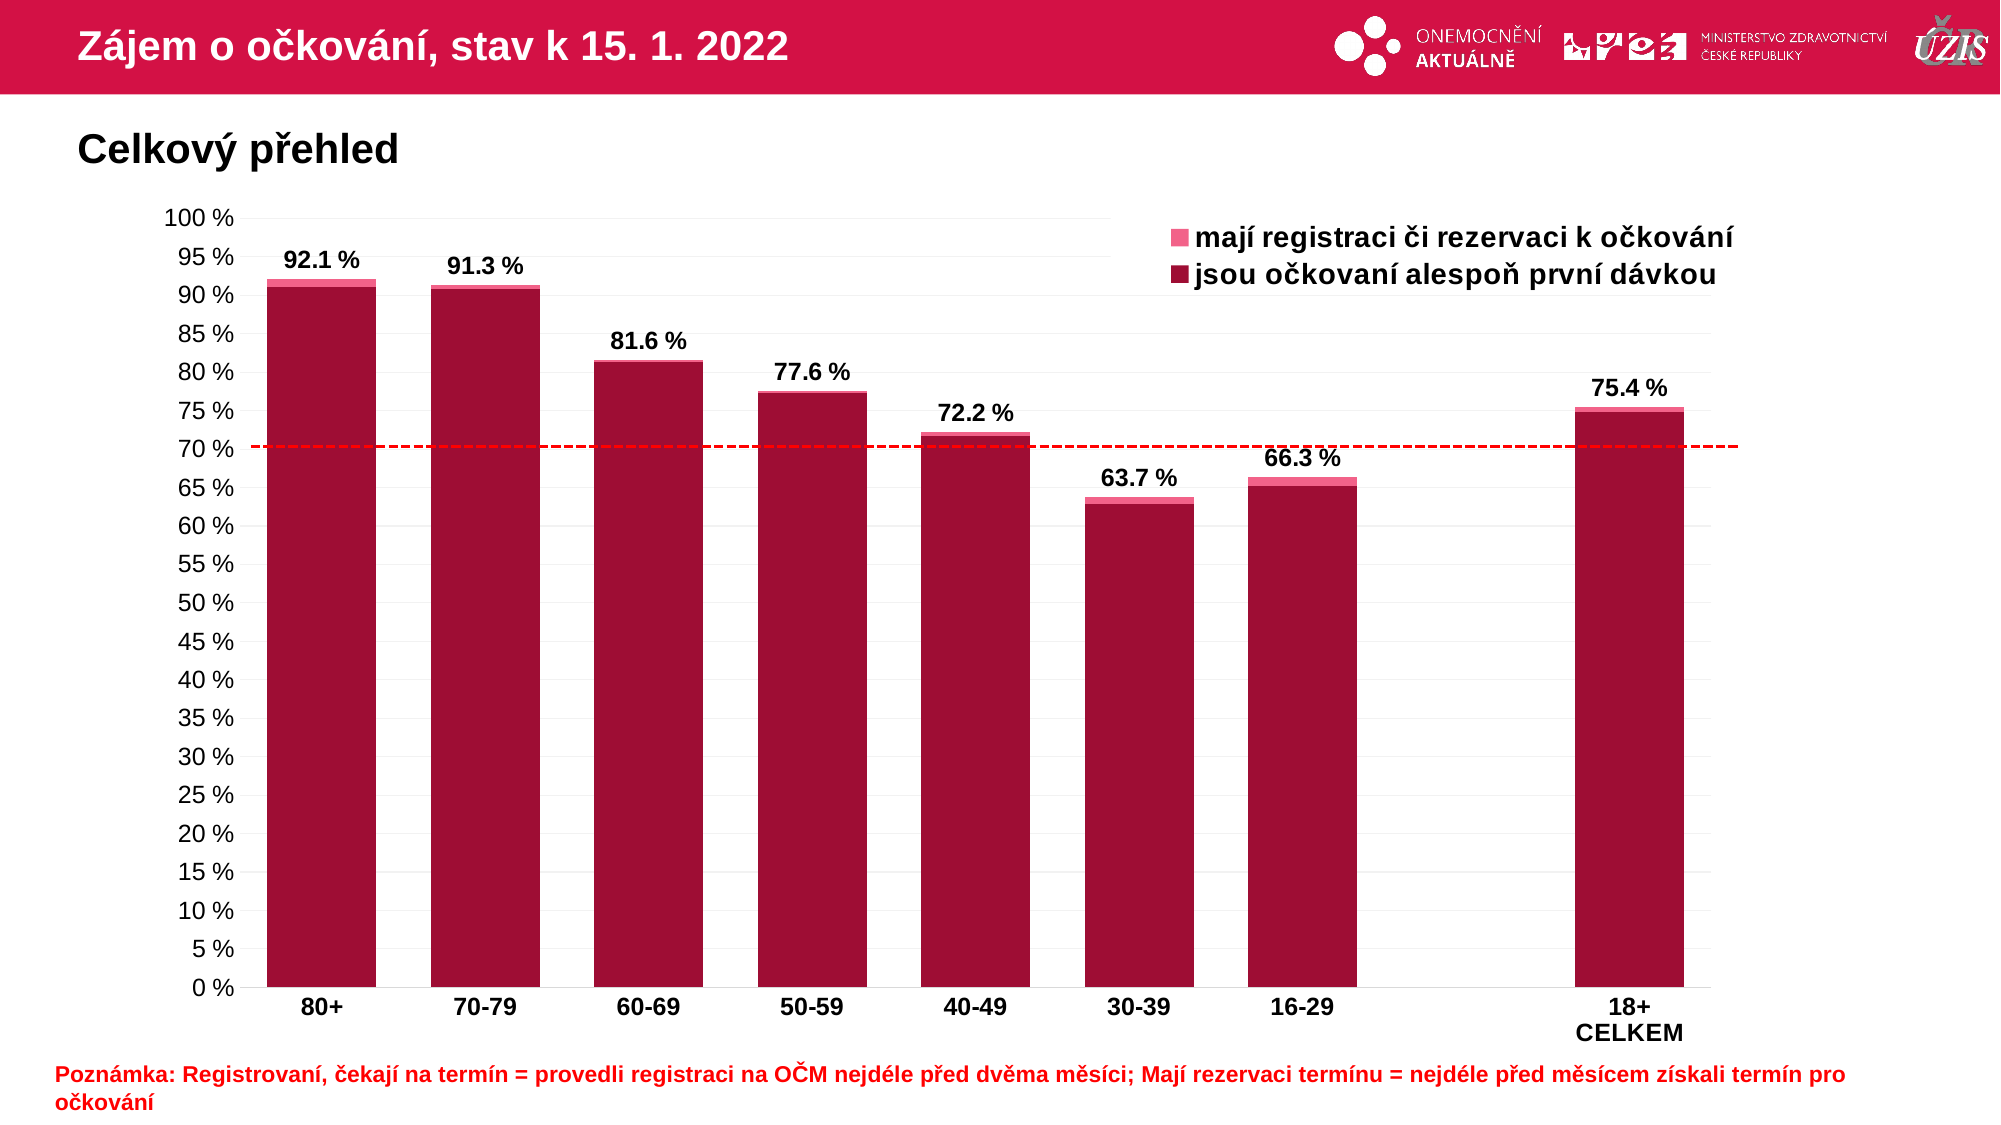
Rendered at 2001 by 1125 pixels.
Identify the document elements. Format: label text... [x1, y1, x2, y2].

text_box Poznámka: Registrovaní, čekají na termín = provedli registraci na OČM nejdéle před dvěma měsíci; Mají rezervaci termínu = nejdéle před měsícem získali termín pro očkování [40, 1052, 1962, 1123]
picture [1563, 31, 1888, 60]
title Zájem o očkování, stav k 15. 1. 2022 [62, 0, 948, 95]
chart [163, 190, 1822, 1051]
picture [1915, 15, 1989, 66]
picture [1334, 16, 1542, 76]
text_box Celkový přehled [62, 113, 1922, 179]
